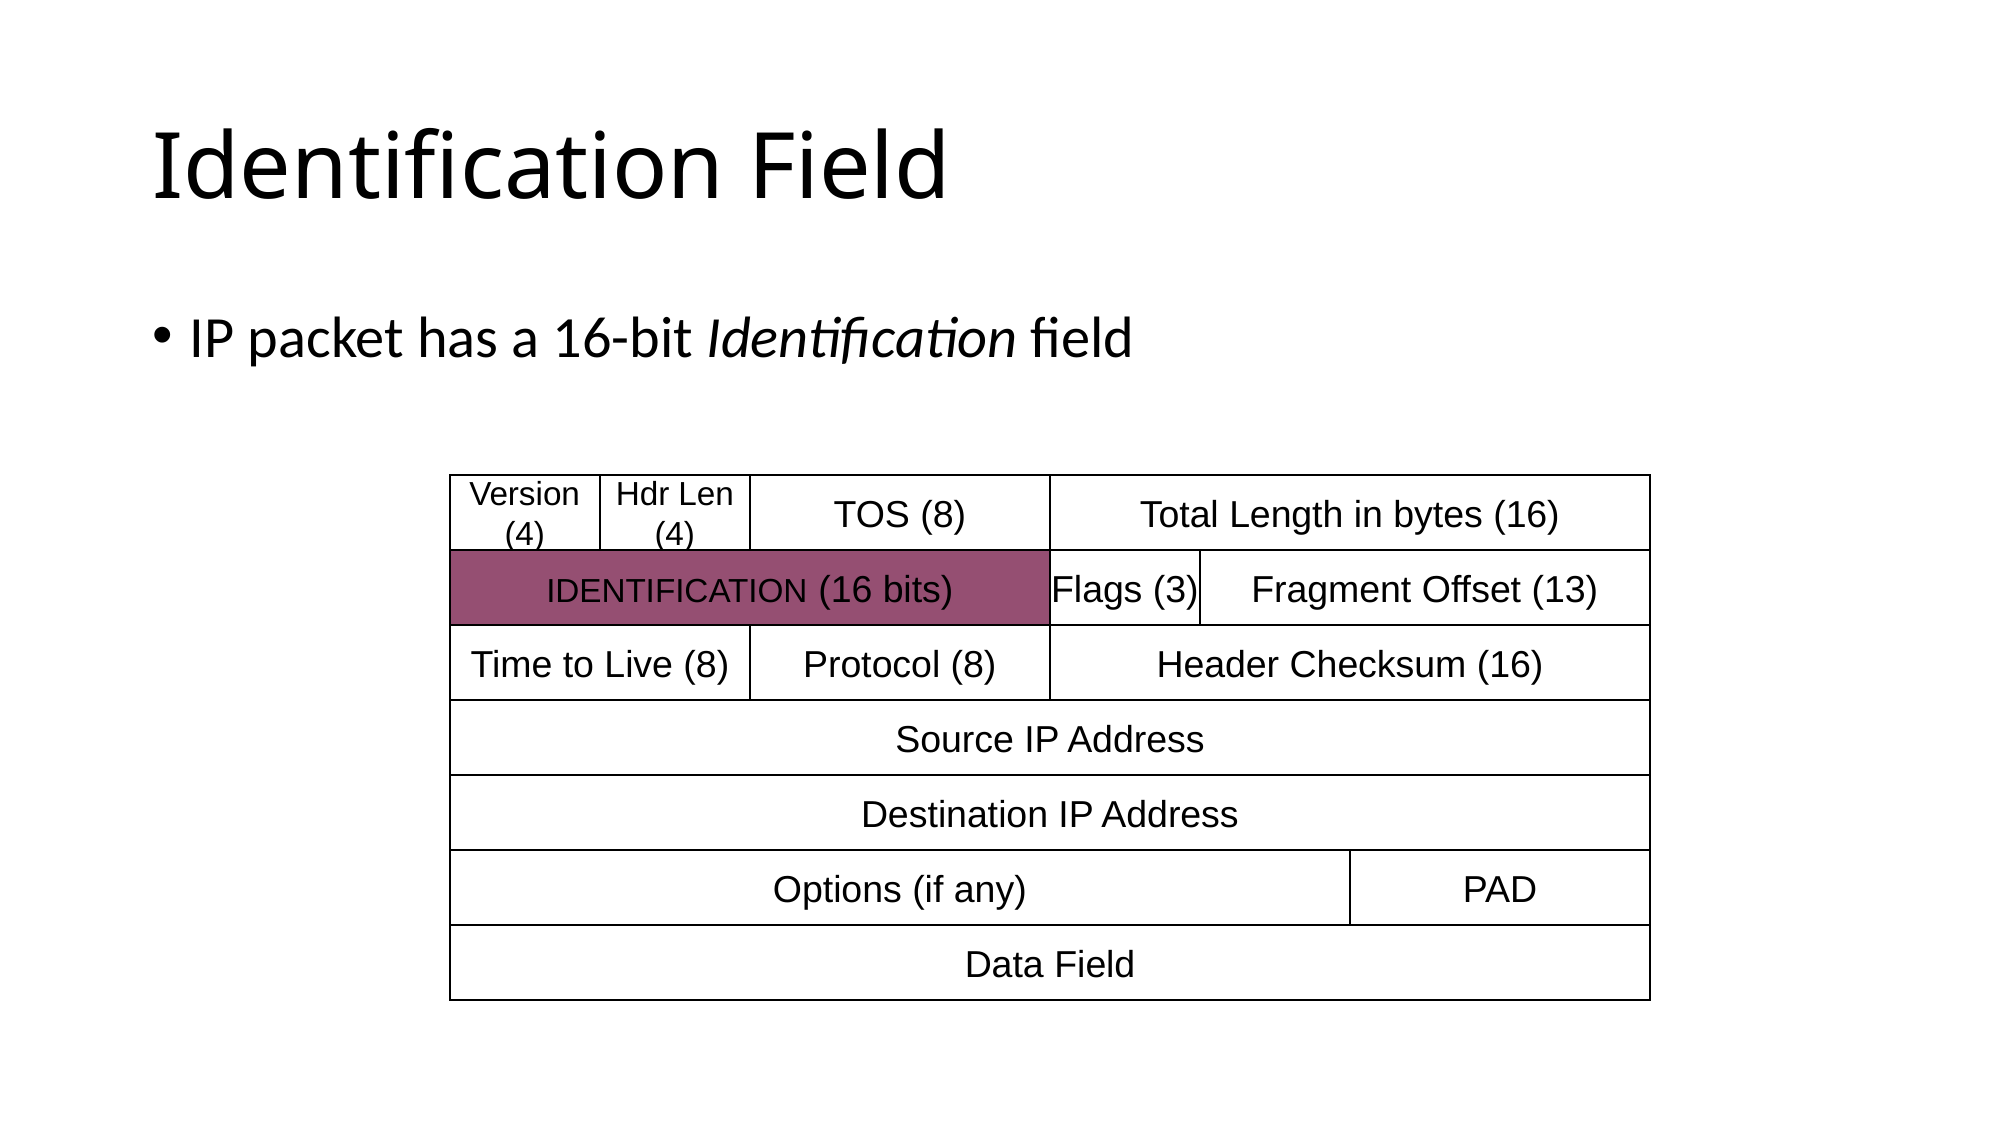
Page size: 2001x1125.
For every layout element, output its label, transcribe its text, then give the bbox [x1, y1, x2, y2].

text_box Header Checksum (16) [1050, 624, 1650, 700]
text_box PAD [1349, 849, 1650, 924]
text_box Source IP Address [449, 699, 1650, 774]
text_box Total Length in bytes (16) [1050, 474, 1650, 549]
text_box TOS (8) [749, 474, 1050, 549]
text_box IDENTIFICATION (16 bits) [449, 549, 1049, 625]
text_box Options (if any) [449, 850, 1349, 924]
text_box Destination IP Address [449, 774, 1650, 850]
text_box Time to Live (8) [449, 625, 749, 699]
title Identification Field [137, 59, 1863, 278]
text_box Flags (3) [1049, 549, 1199, 624]
list IP packet has a 16-bit Identification field [137, 299, 1863, 1014]
text_box Fragment Offset (13) [1199, 549, 1650, 624]
text_box Data Field [449, 924, 1650, 1000]
text_box Version (4) [449, 474, 599, 549]
text_box Protocol (8) [749, 624, 1050, 700]
text_box Hdr Len (4) [599, 474, 749, 549]
